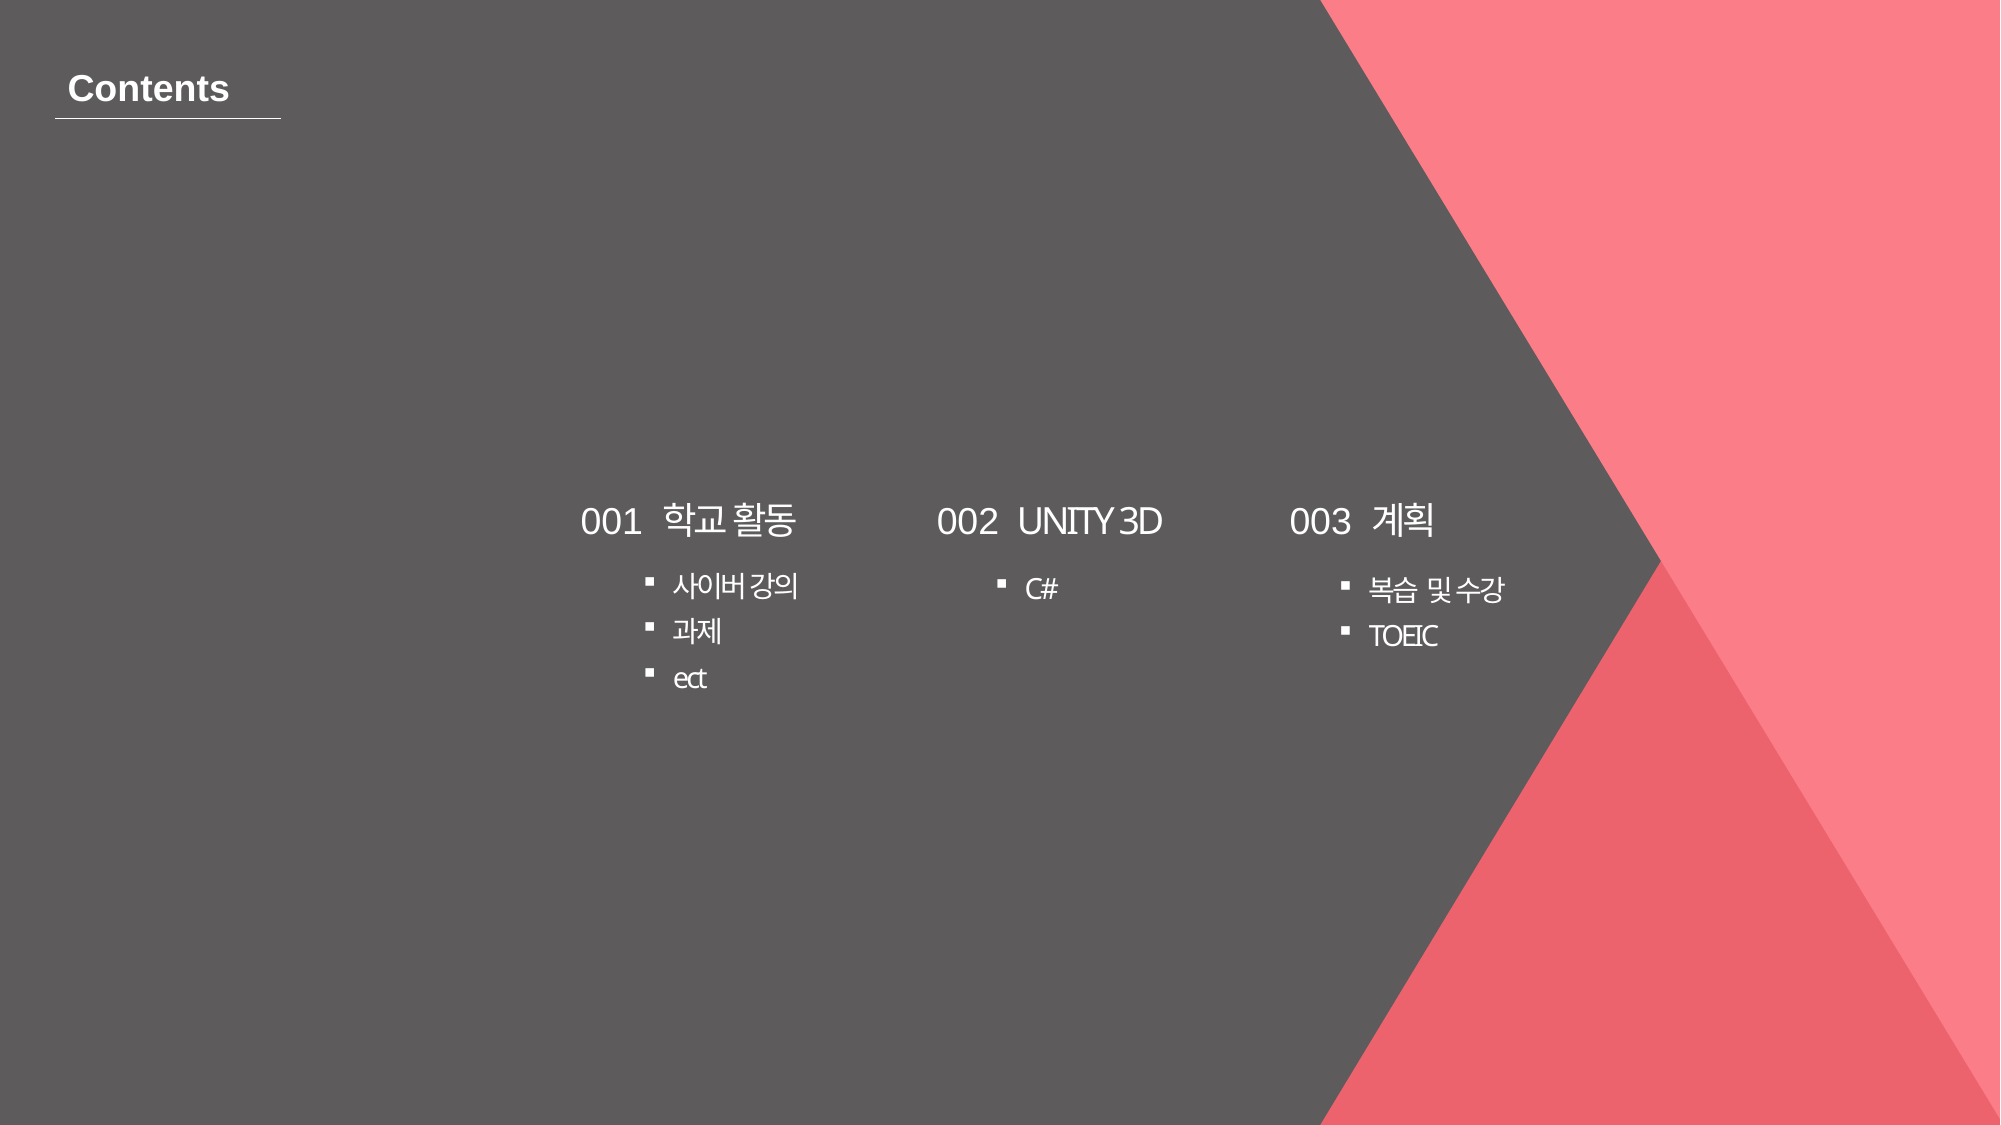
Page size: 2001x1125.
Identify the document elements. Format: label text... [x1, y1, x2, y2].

text_box Contents [52, 56, 245, 117]
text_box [567, 489, 1906, 704]
text_box [1319, 704, 2000, 1125]
text_box [1319, 0, 2000, 1122]
